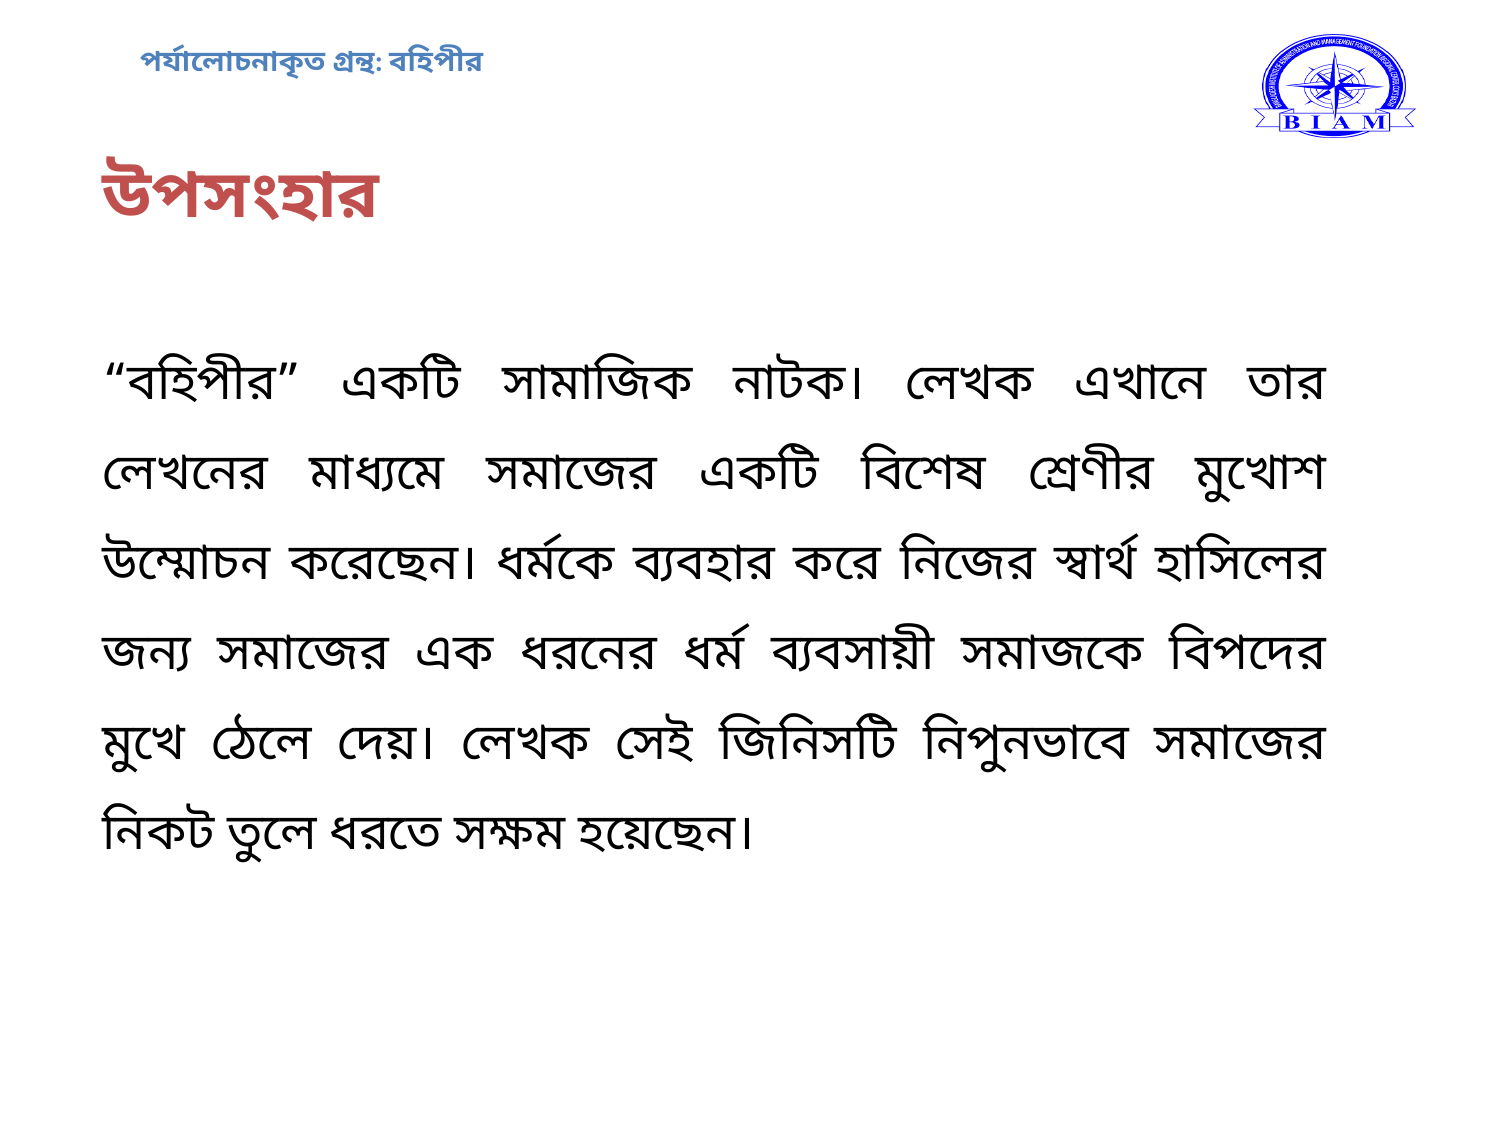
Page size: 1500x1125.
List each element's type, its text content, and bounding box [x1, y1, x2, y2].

subtitle “বহিপীর” একটি সামাজিক নাটক। লেখক এখানে তার লেখনের মাধ্যমে সমাজের একটি বিশেষ শ্রেণীর মুখোশ উম্মোচন করেছেন। ধর্মকে ব্যবহার করে নিজের স্বার্থ হাসিলের জন্য সমাজের এক ধরনের ধর্ম ব্যবসায়ী সমাজকে বিপদের মুখে ঠেলে দেয়। লেখক সেই জিনিসটি নিপুনভাবে সমাজের নিকট তুলে ধরতে সক্ষম হয়েছেন। [87, 312, 1341, 1000]
picture [1253, 34, 1417, 138]
title উপসংহার [87, 137, 838, 245]
text_box পর্যালোচনাকৃত গ্রন্থ: বহিপীর [124, 34, 588, 130]
